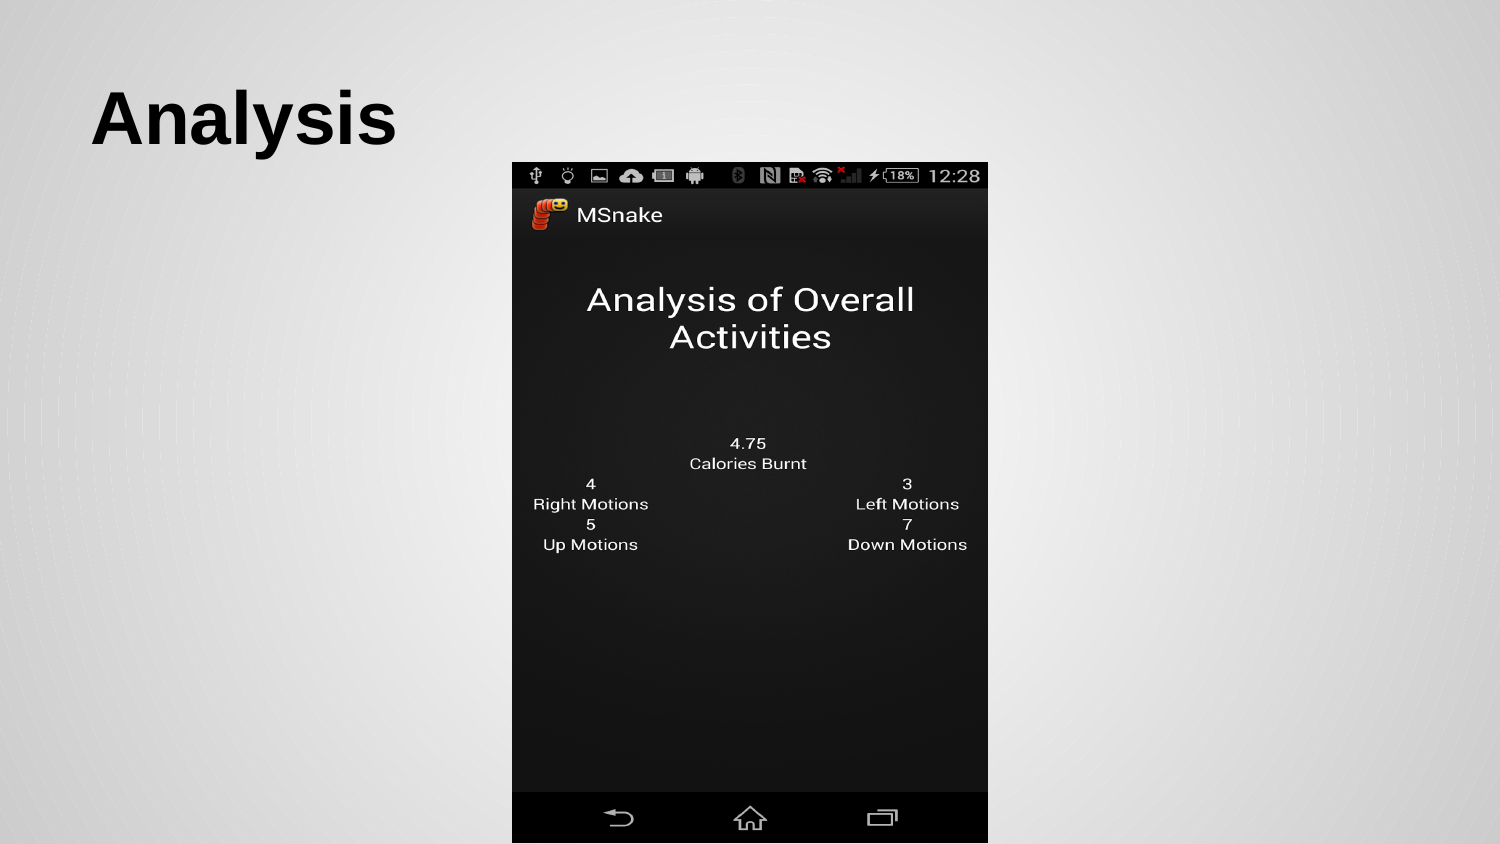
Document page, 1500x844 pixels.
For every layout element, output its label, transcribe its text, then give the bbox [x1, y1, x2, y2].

picture [512, 162, 988, 843]
title Analysis [75, 33, 1425, 175]
